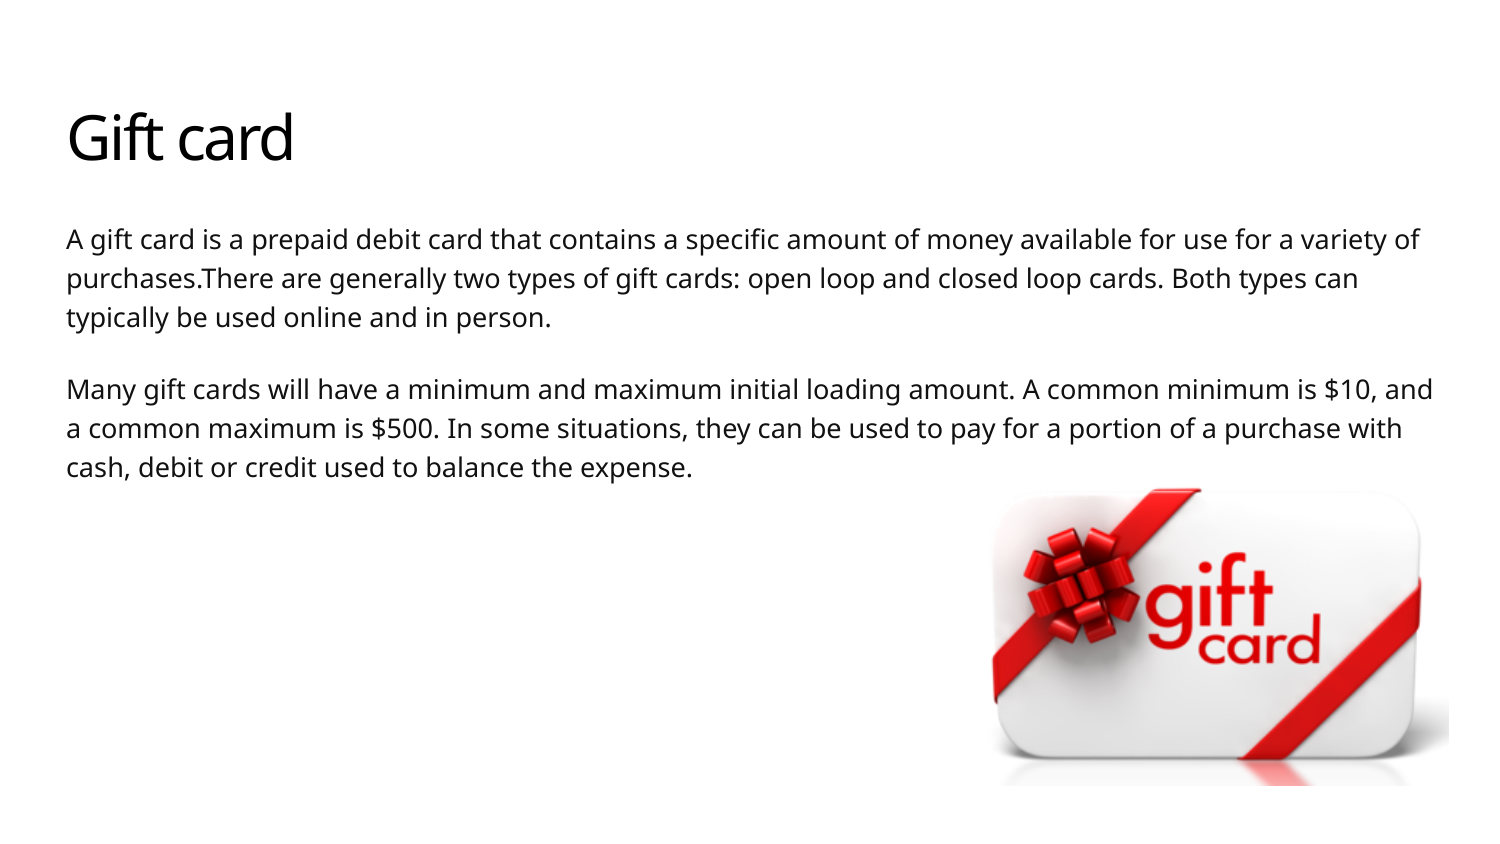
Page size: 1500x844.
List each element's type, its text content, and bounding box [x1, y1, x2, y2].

picture [967, 459, 1450, 786]
list A gift card is a prepaid debit card that contains a specific amount of money available for use for a variety of purchases.There are generally two types of gift cards: open loop and closed loop cards. Both types can typically be used online and in person. Many gift cards will have a minimum and maximum initial loading amount. A common minimum is $10, and a common maximum is $500. In some situations, they can be used to pay for a portion of a purchase with cash, debit or credit used to balance the expense. [51, 200, 1449, 752]
title Gift card [51, 51, 1449, 189]
